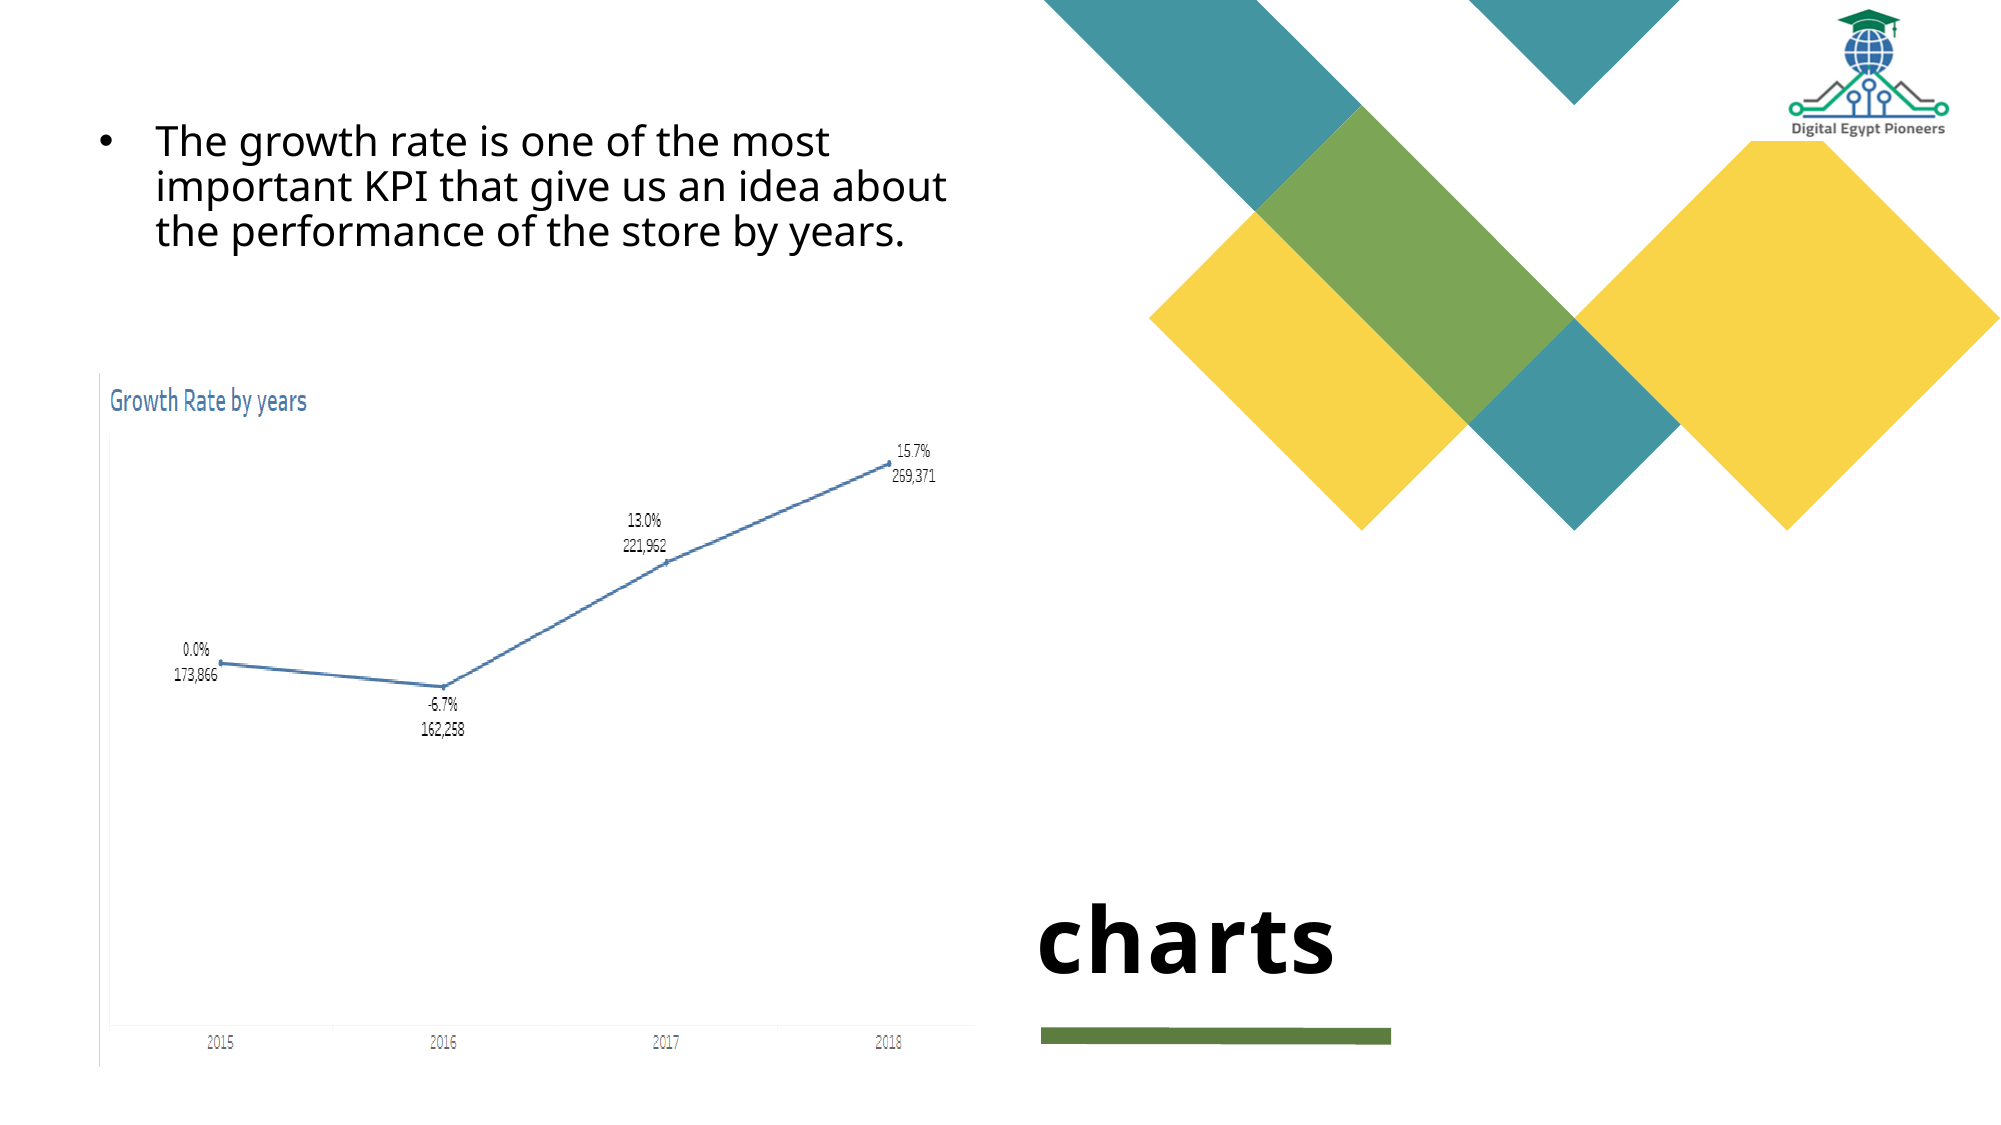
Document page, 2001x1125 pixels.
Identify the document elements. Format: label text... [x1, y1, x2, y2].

picture [1737, 8, 2000, 141]
picture [98, 373, 974, 1067]
title charts [1036, 574, 1847, 992]
list The growth rate is one of the most important KPI that give us an idea about the performance of the store by years. [99, 75, 974, 373]
